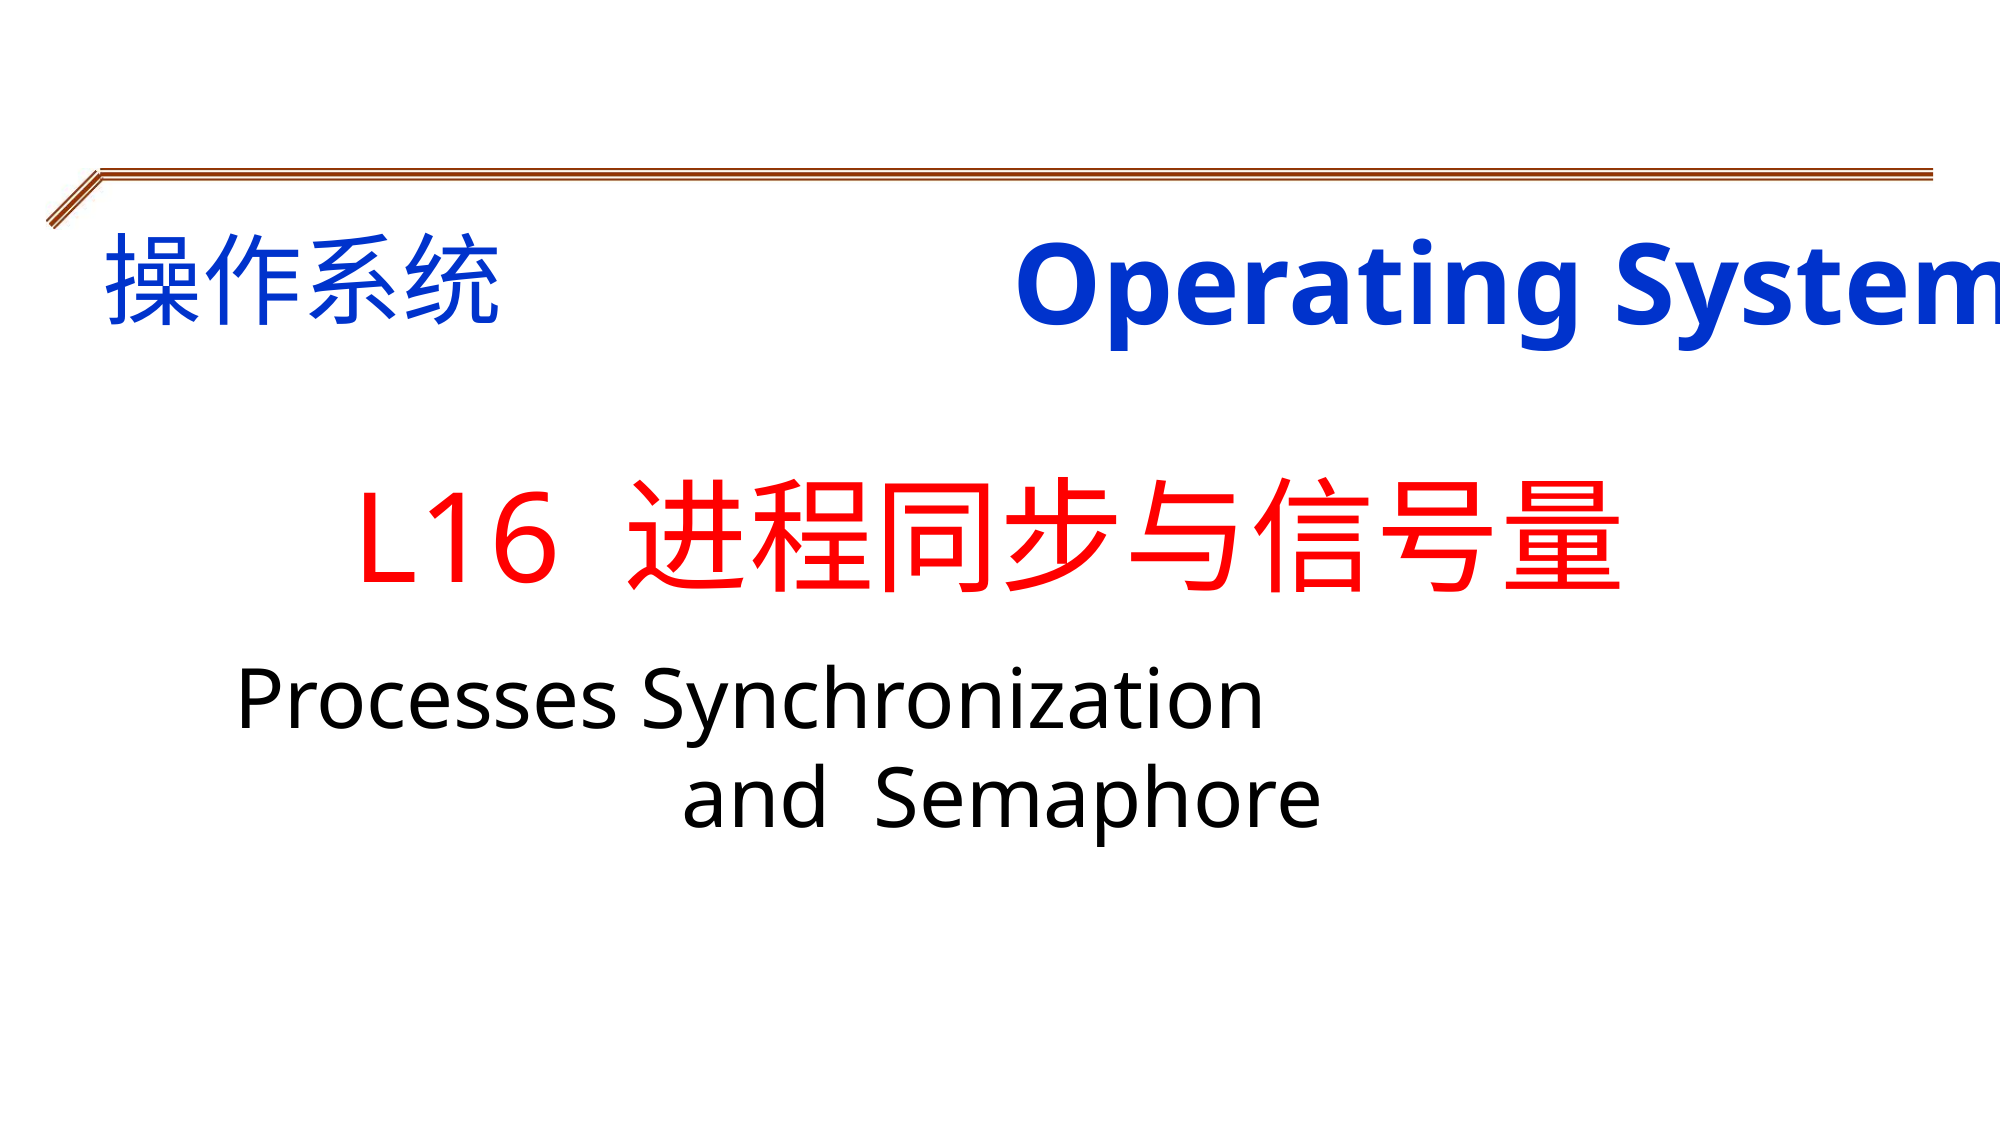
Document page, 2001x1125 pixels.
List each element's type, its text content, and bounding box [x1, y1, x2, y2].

text_box and Semaphore [681, 737, 1474, 845]
text_box Processes Synchronization [234, 637, 1516, 745]
text_box Operating Systems [1012, 222, 2000, 347]
text_box [45, 168, 1934, 230]
text_box L16 进程同步与信号量 [352, 431, 1841, 608]
text_box 操作系统 [102, 234, 654, 338]
